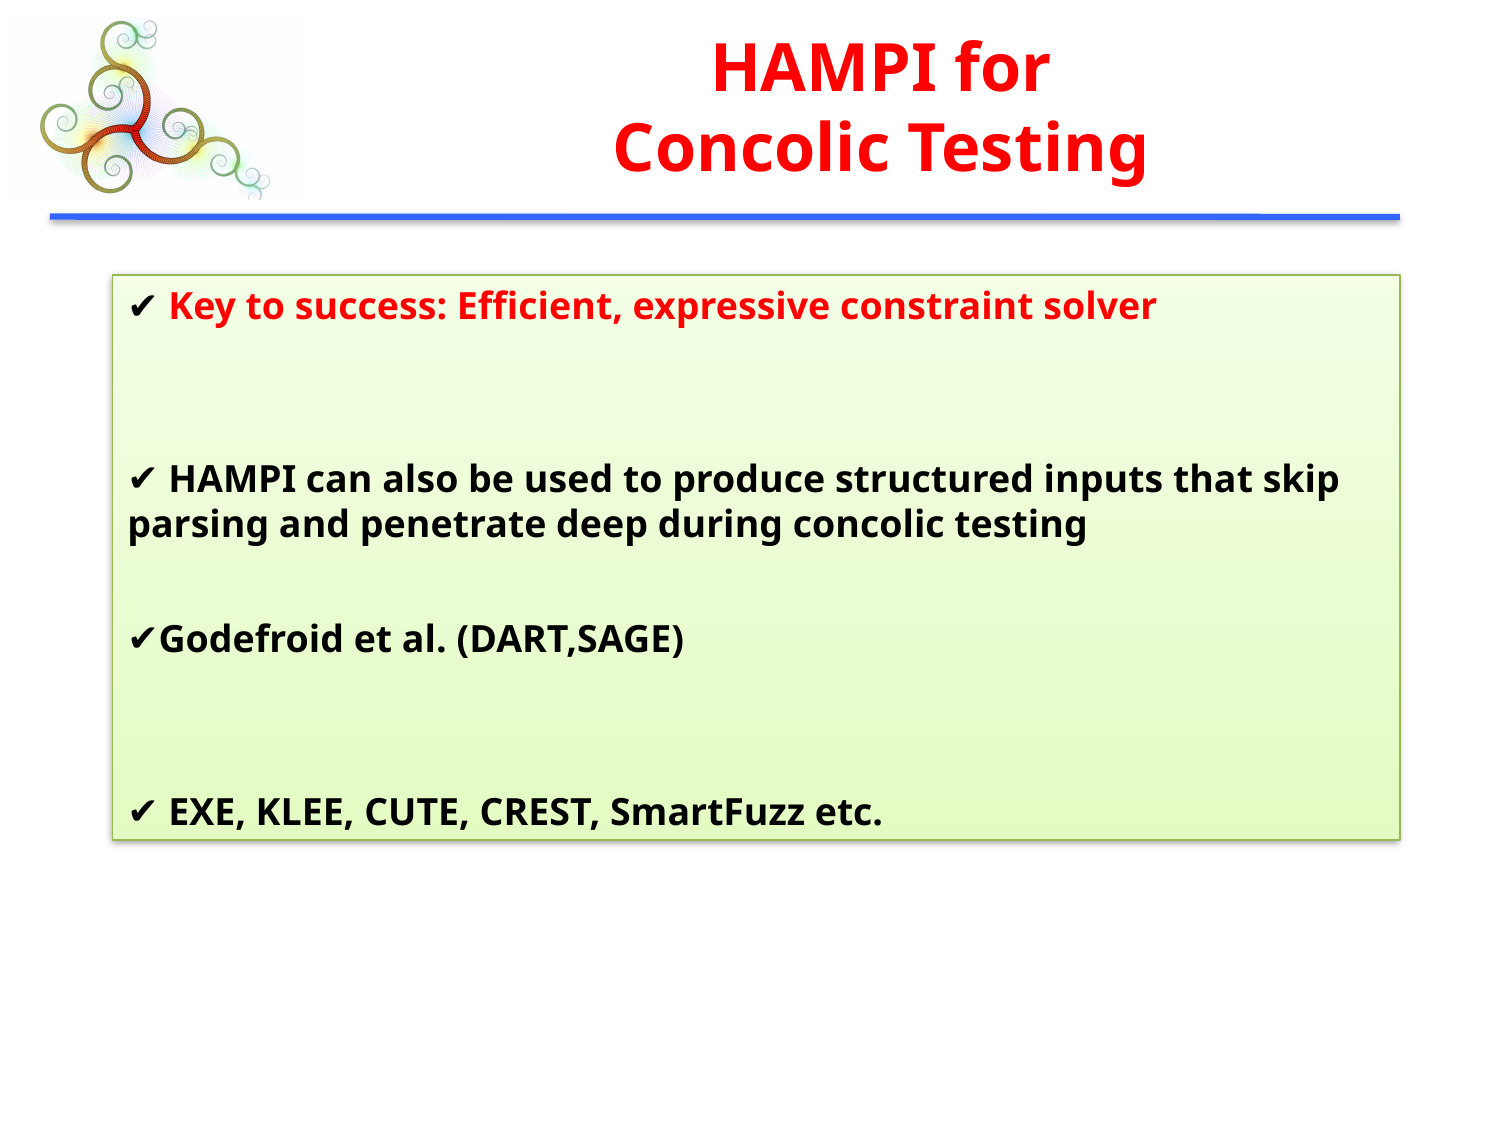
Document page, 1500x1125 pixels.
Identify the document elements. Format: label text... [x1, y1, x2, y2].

text_box Key to success: Efficient, expressive constraint solver HAMPI can also be used to produce structured inputs that skip parsing and penetrate deep during concolic testing Godefroid et al. (DART,SAGE) EXE, KLEE, CUTE, CREST, SmartFuzz etc. [112, 274, 1401, 841]
picture [10, 17, 301, 201]
title HAMPI for Concolic Testing [302, 17, 1463, 200]
